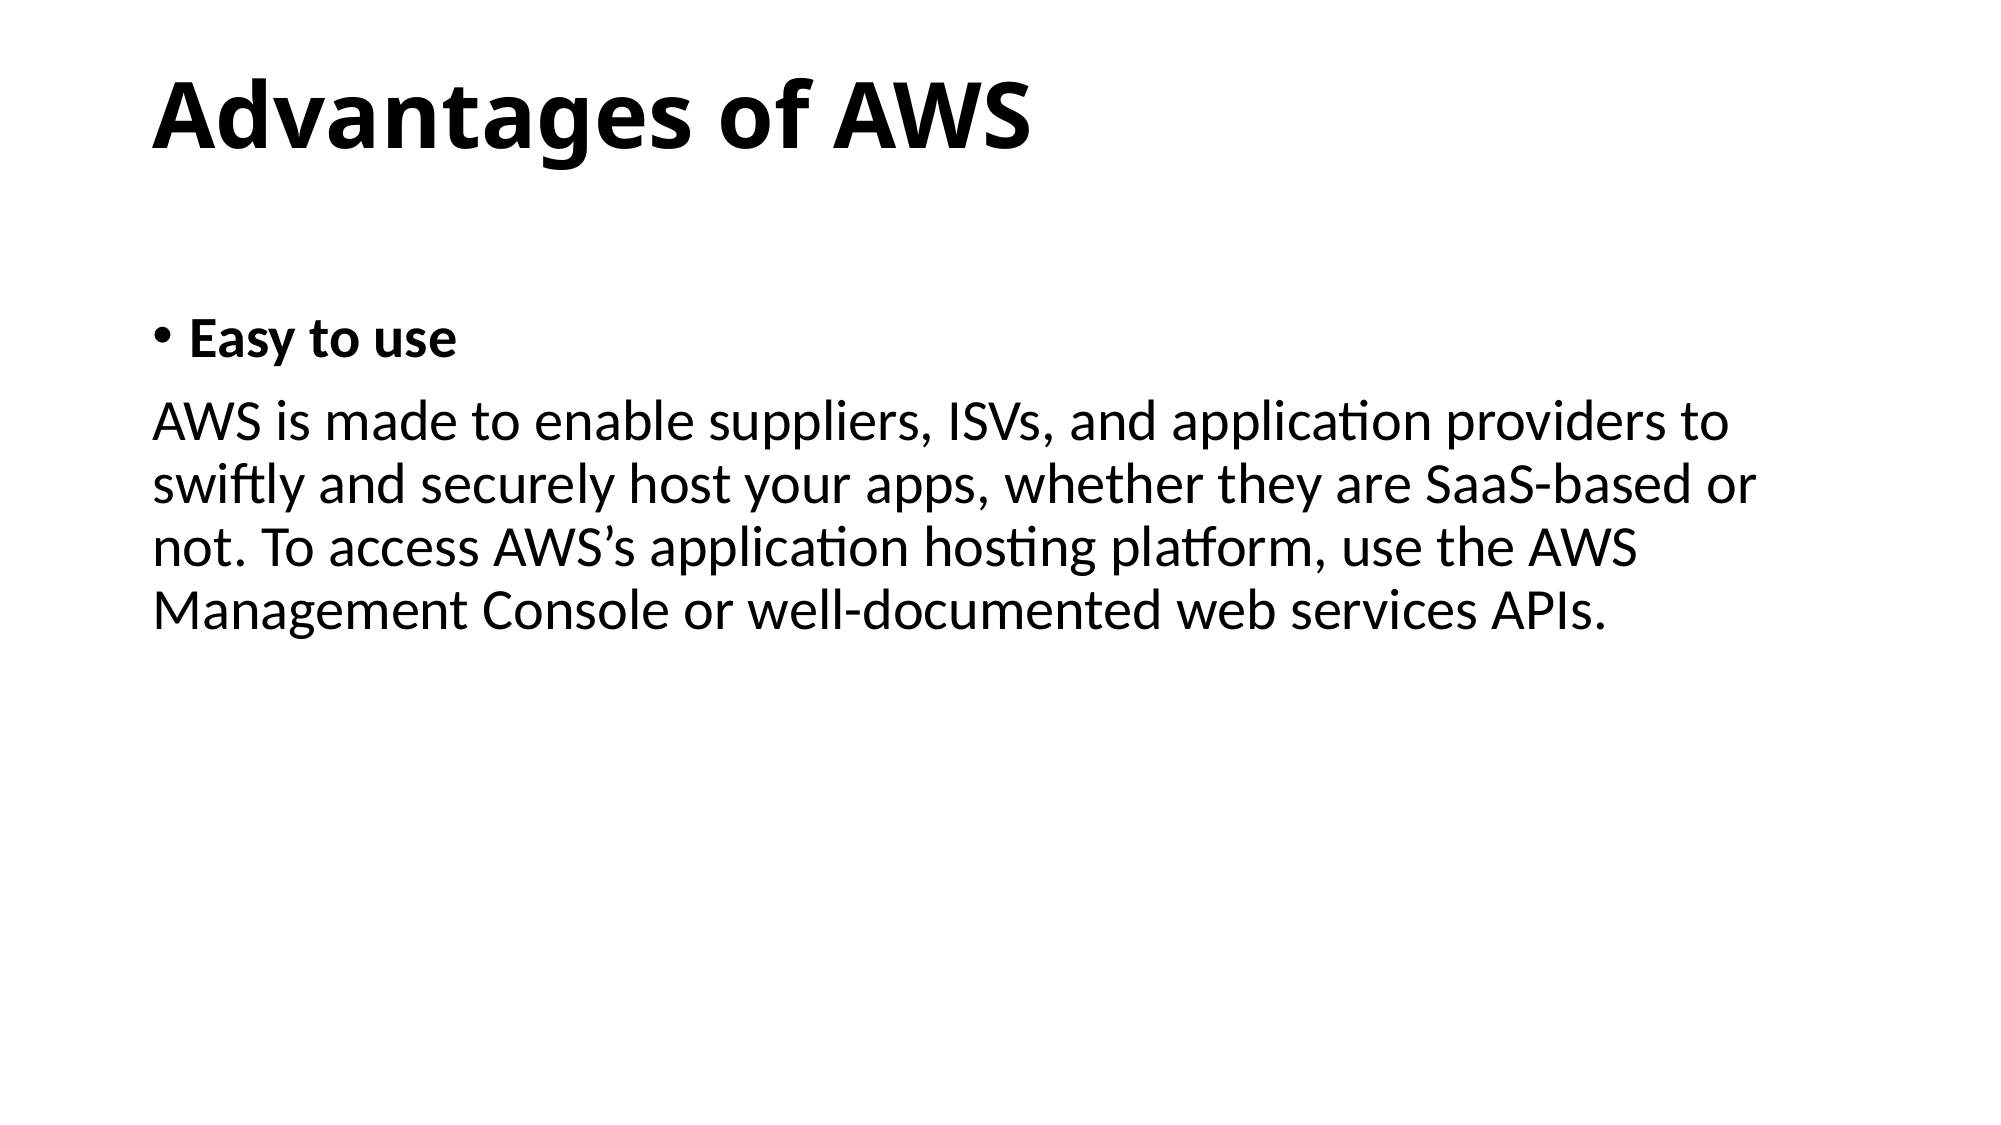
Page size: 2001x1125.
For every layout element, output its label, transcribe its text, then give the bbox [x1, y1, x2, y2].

title Advantages of AWS [137, 59, 1863, 278]
list Easy to use AWS is made to enable suppliers, ISVs, and application providers to swiftly and securely host your apps, whether they are SaaS-based or not. To access AWS’s application hosting platform, use the AWS Management Console or well-documented web services APIs. [137, 299, 1863, 1014]
